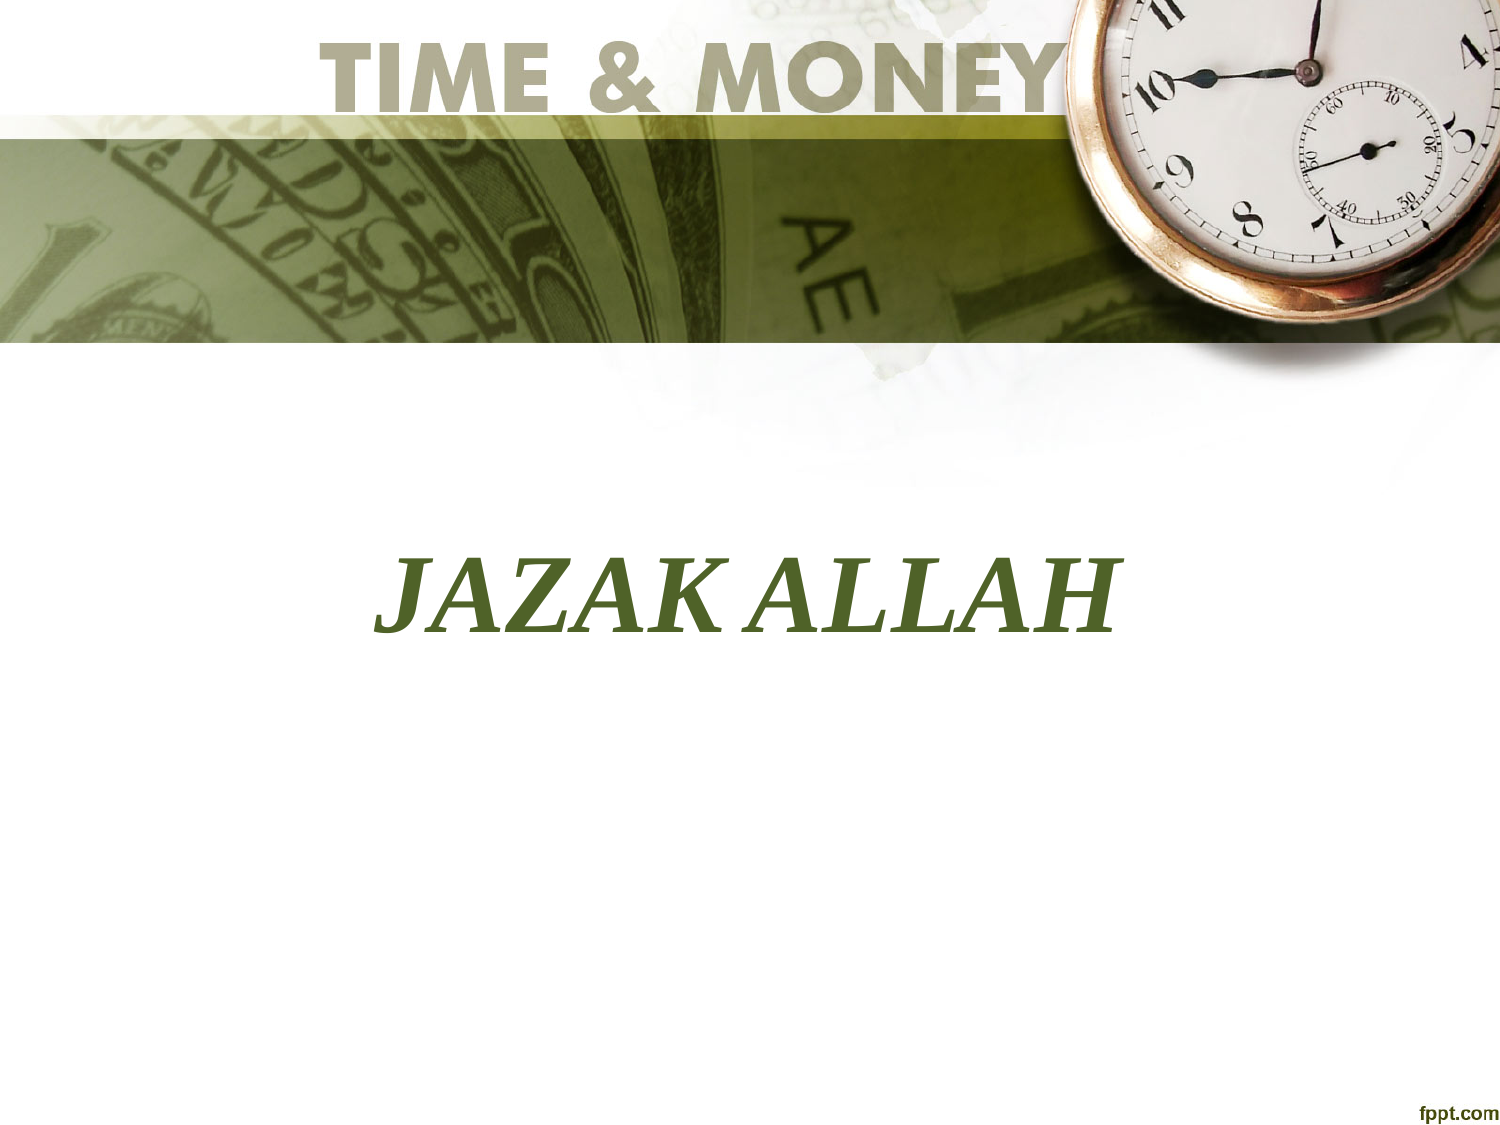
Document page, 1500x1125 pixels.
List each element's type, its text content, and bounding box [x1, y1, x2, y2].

list JAZAK ALLAH [73, 512, 1424, 980]
picture [0, 0, 1500, 1125]
